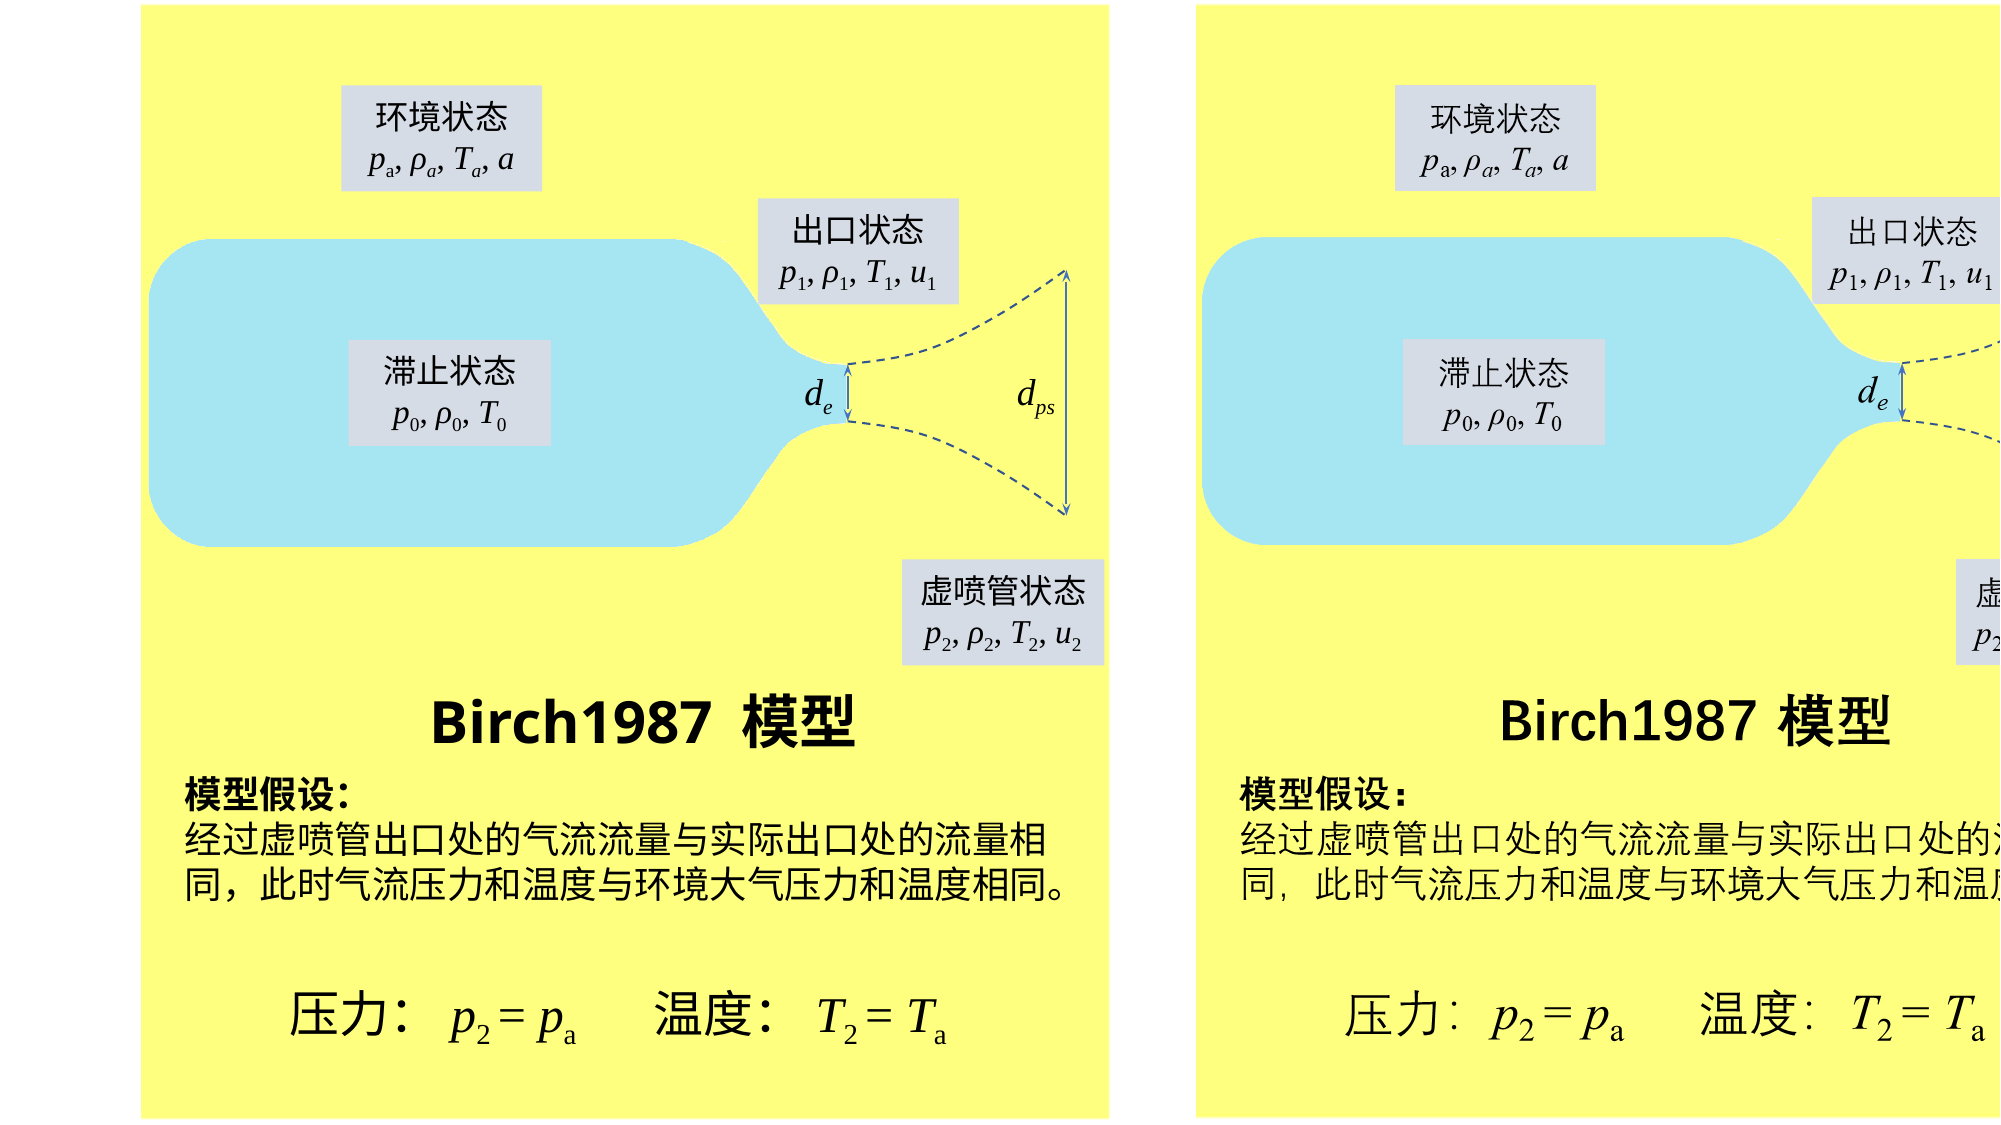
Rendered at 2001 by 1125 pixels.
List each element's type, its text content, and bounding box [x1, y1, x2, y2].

picture [141, 0, 1113, 1125]
text_box 压力：p2 = pa 温度：T2 = Ta [1113, 975, 1122, 1059]
picture [1187, 0, 2000, 1125]
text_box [133, 206, 1072, 580]
